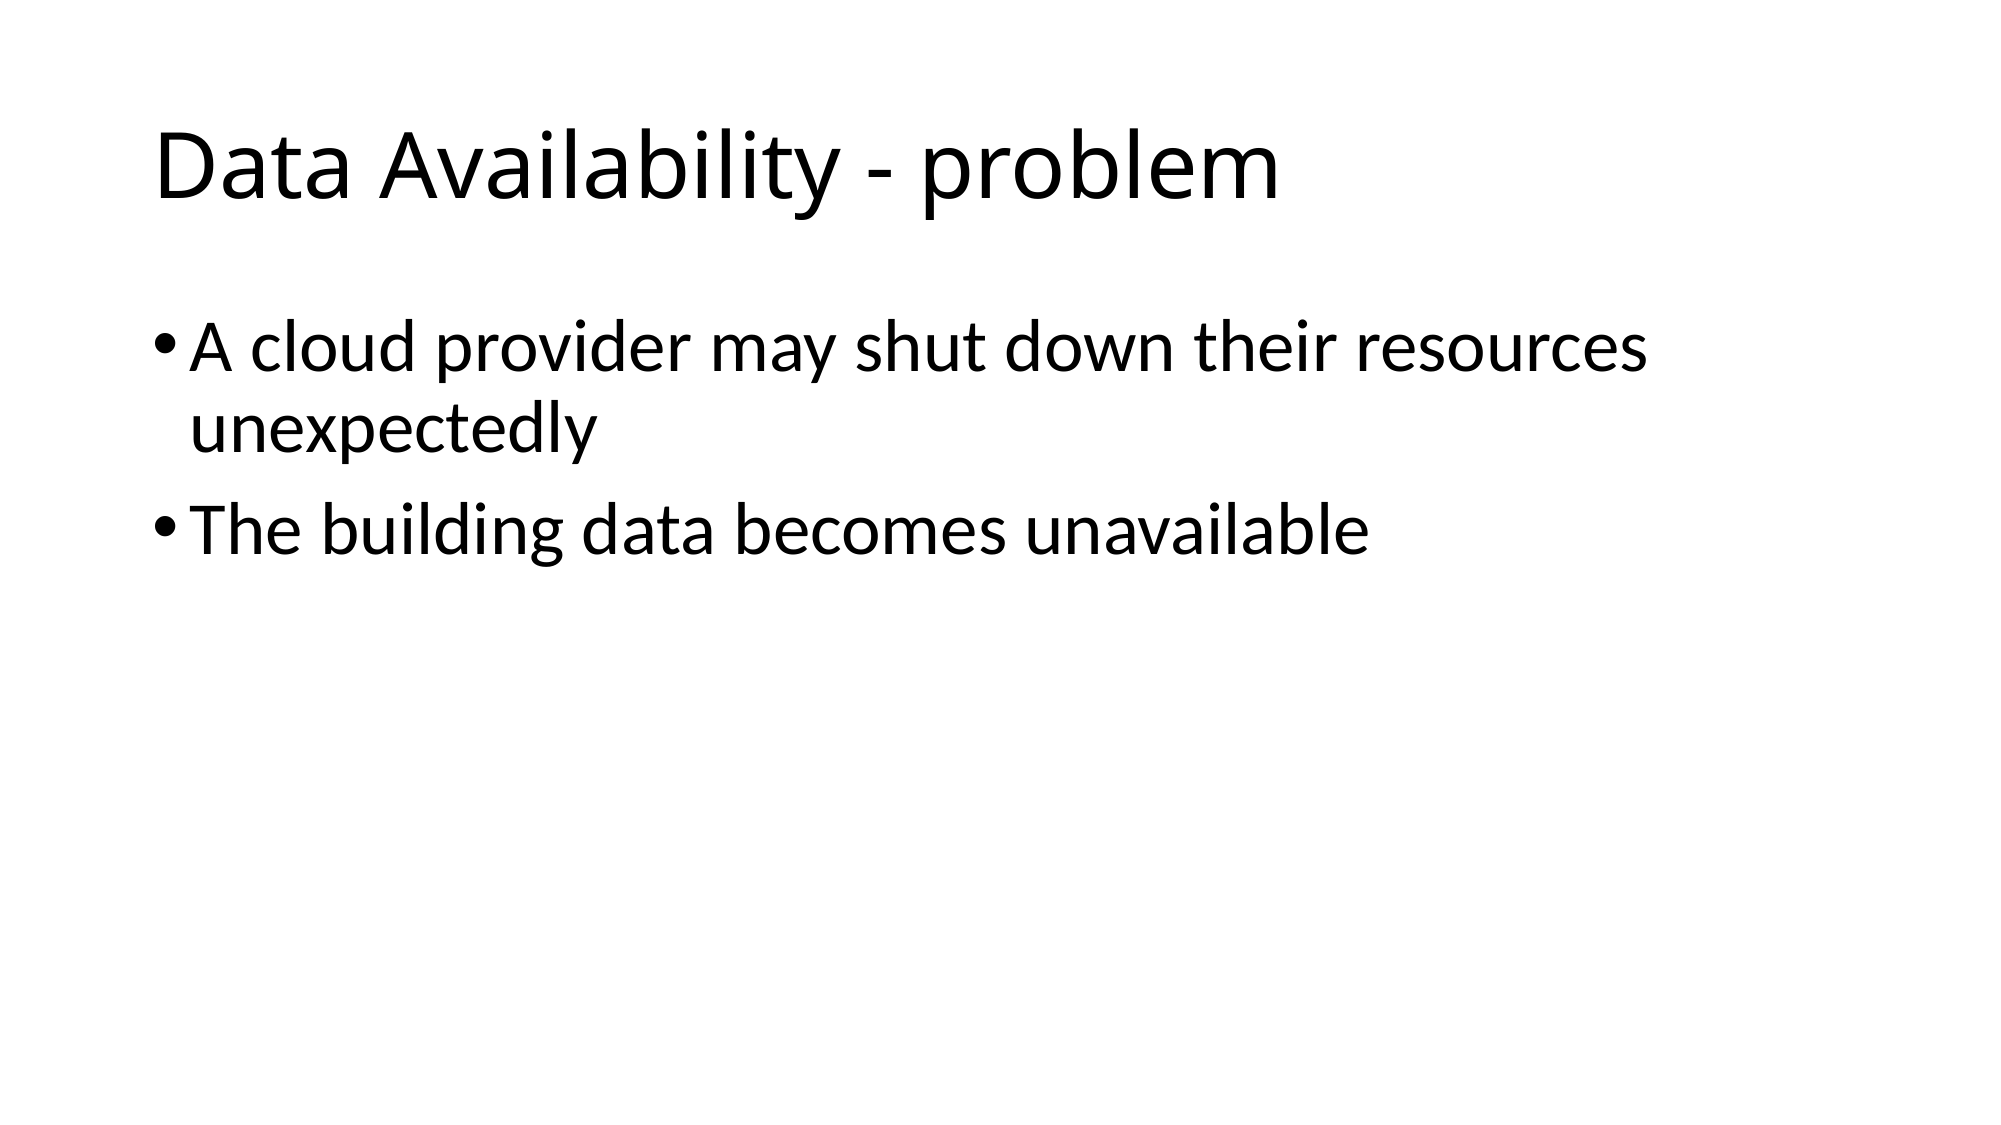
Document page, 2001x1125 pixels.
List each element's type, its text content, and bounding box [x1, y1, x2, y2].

list A cloud provider may shut down their resources unexpectedly The building data becomes unavailable [137, 299, 1863, 1014]
title Data Availability - problem [137, 59, 1863, 278]
